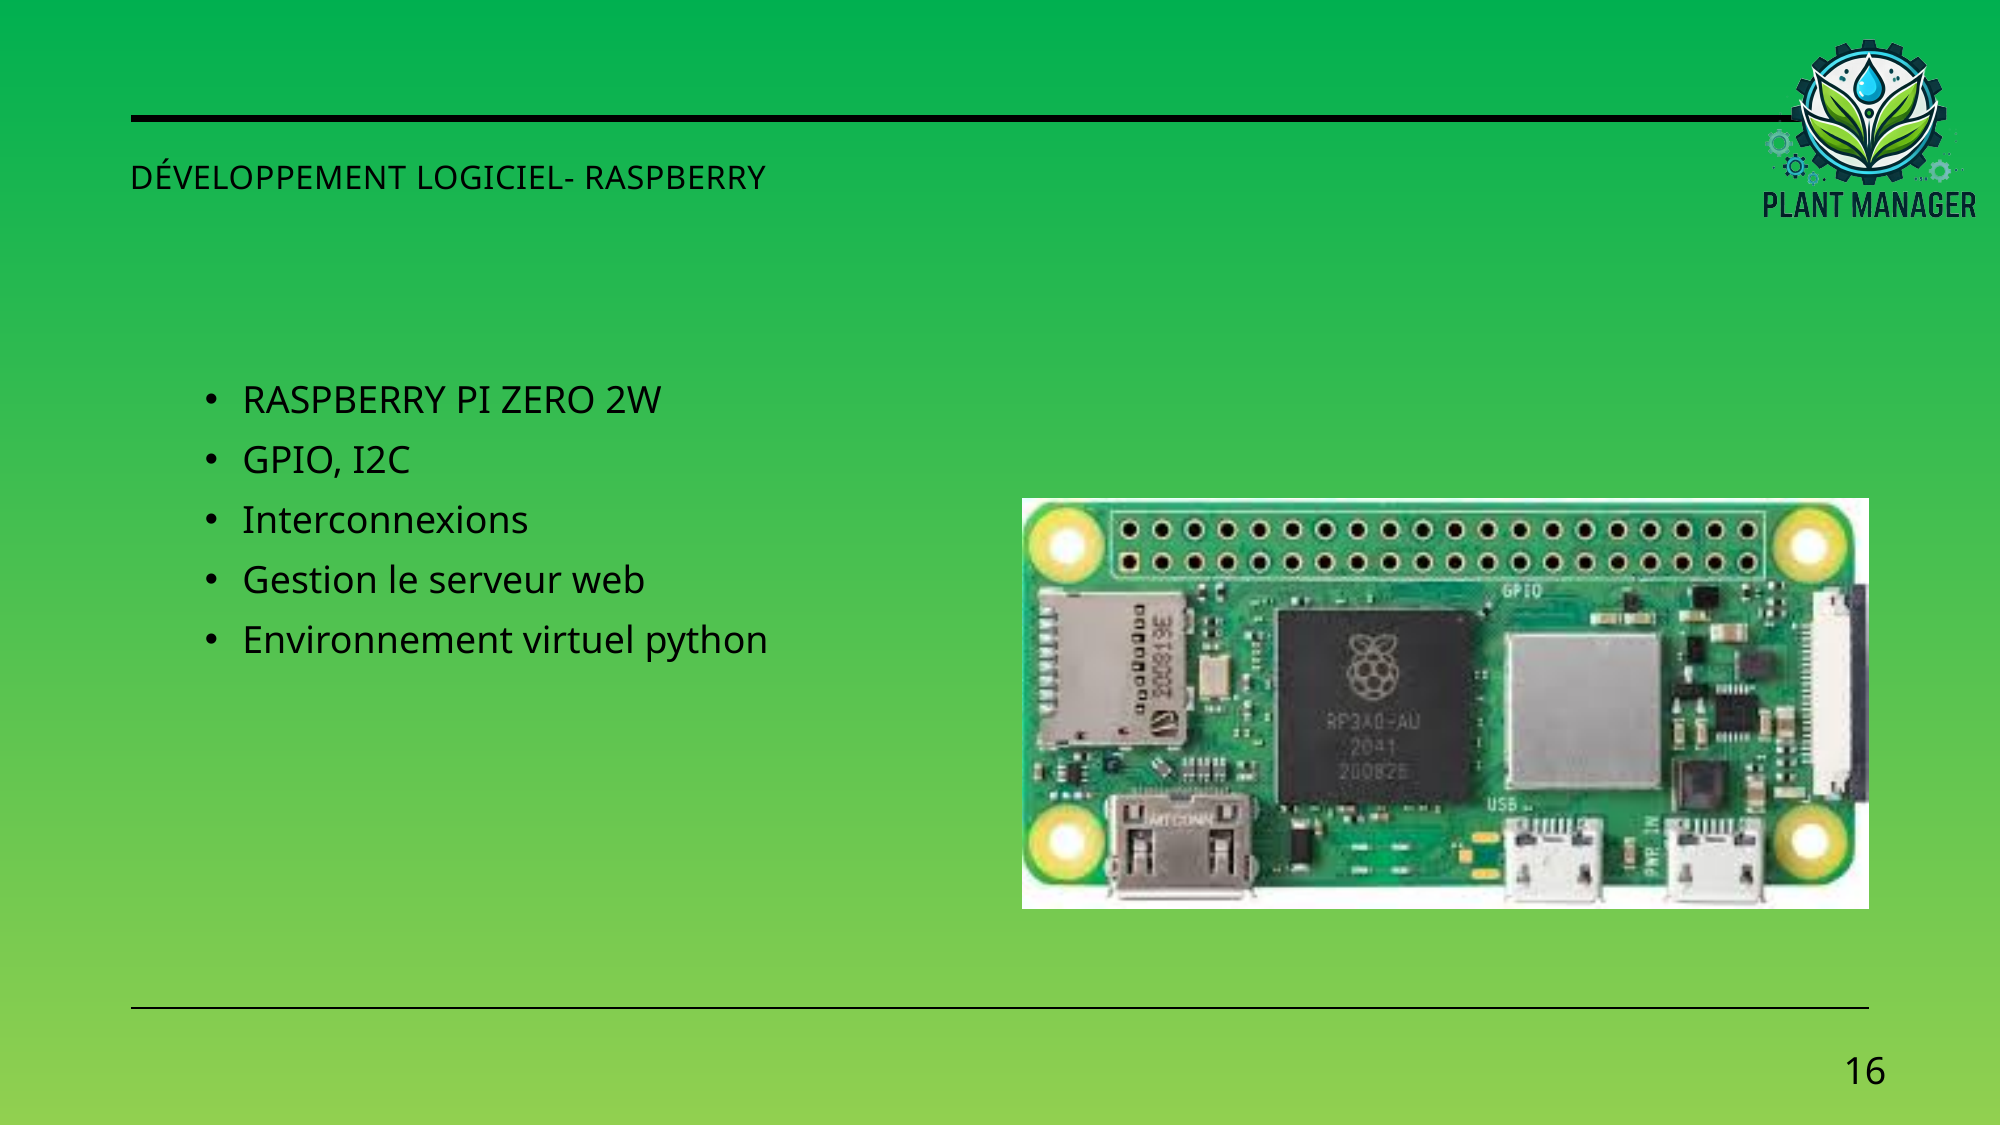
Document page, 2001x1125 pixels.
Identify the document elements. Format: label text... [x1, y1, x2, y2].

title Développement Logiciel- RASPBERRy [114, 149, 1869, 364]
picture [1758, 32, 1979, 231]
list RASPBERRY PI ZERO 2W GPIO, I2C Interconnexions Gestion le serveur web Environnement virtuel python [114, 364, 1869, 978]
picture [1022, 498, 1869, 909]
slide_number 16 [1791, 1042, 1902, 1103]
